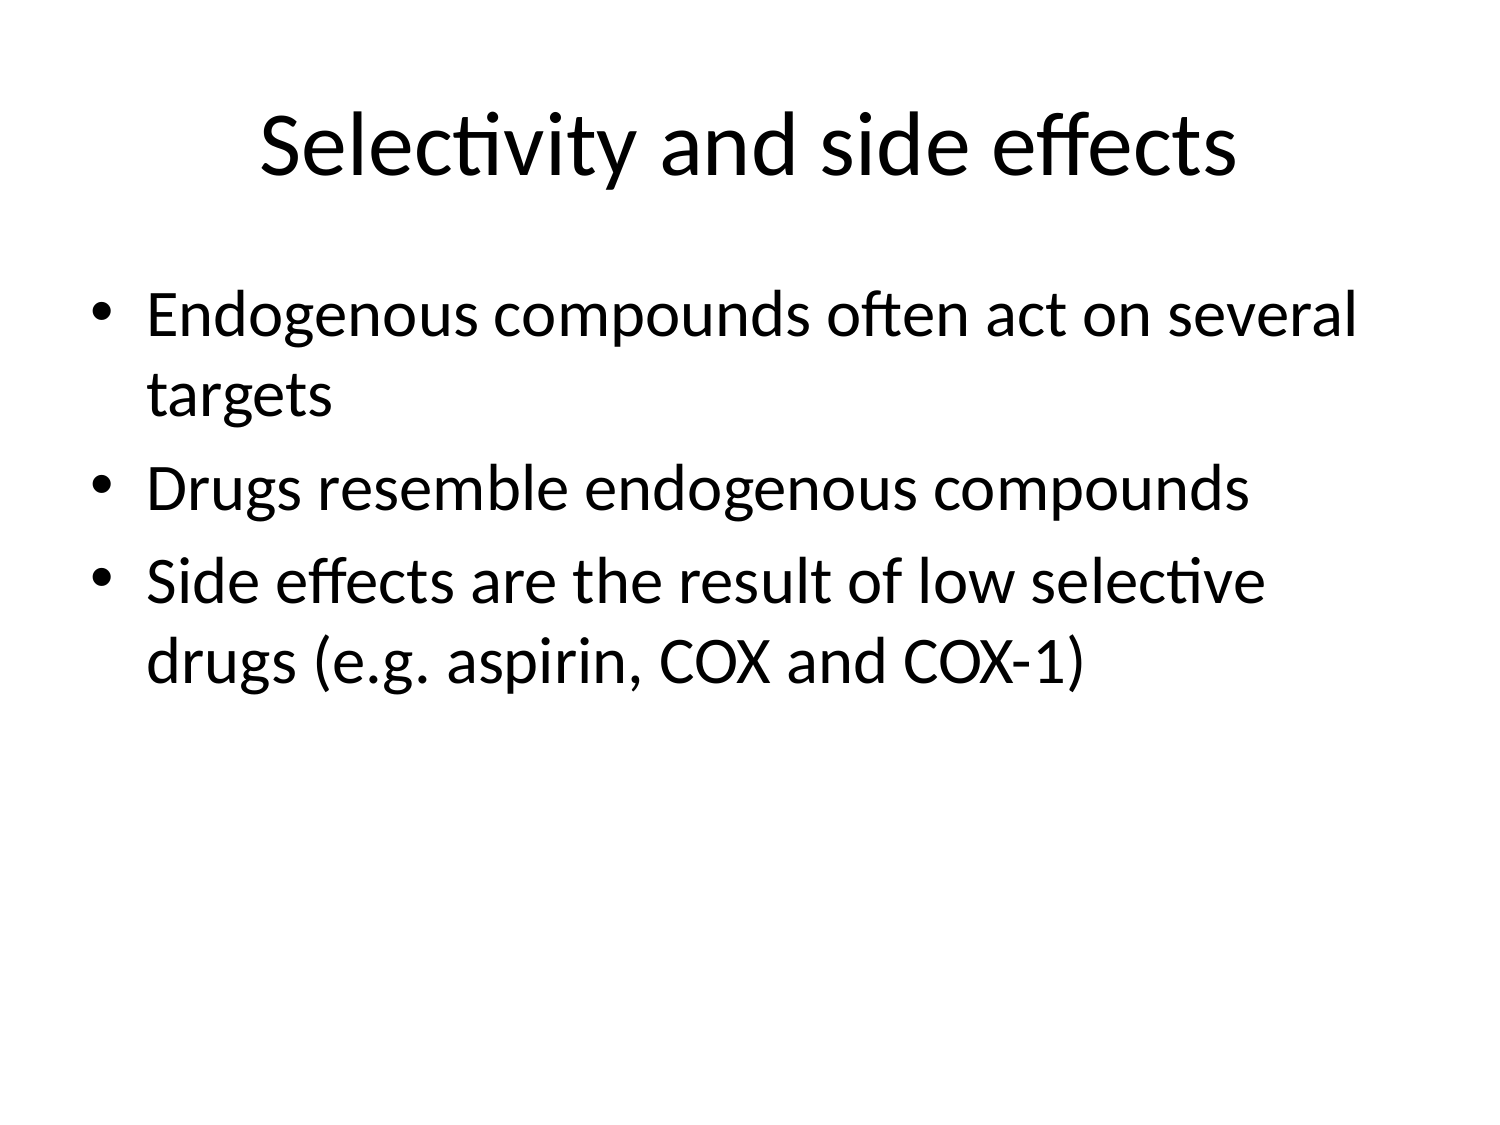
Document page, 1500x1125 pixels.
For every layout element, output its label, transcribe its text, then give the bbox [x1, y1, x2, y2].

title Selectivity and side effects [75, 45, 1425, 233]
list Endogenous compounds often act on several targets Drugs resemble endogenous compounds Side effects are the result of low selective drugs (e.g. aspirin, COX and COX-1) [75, 262, 1425, 1005]
